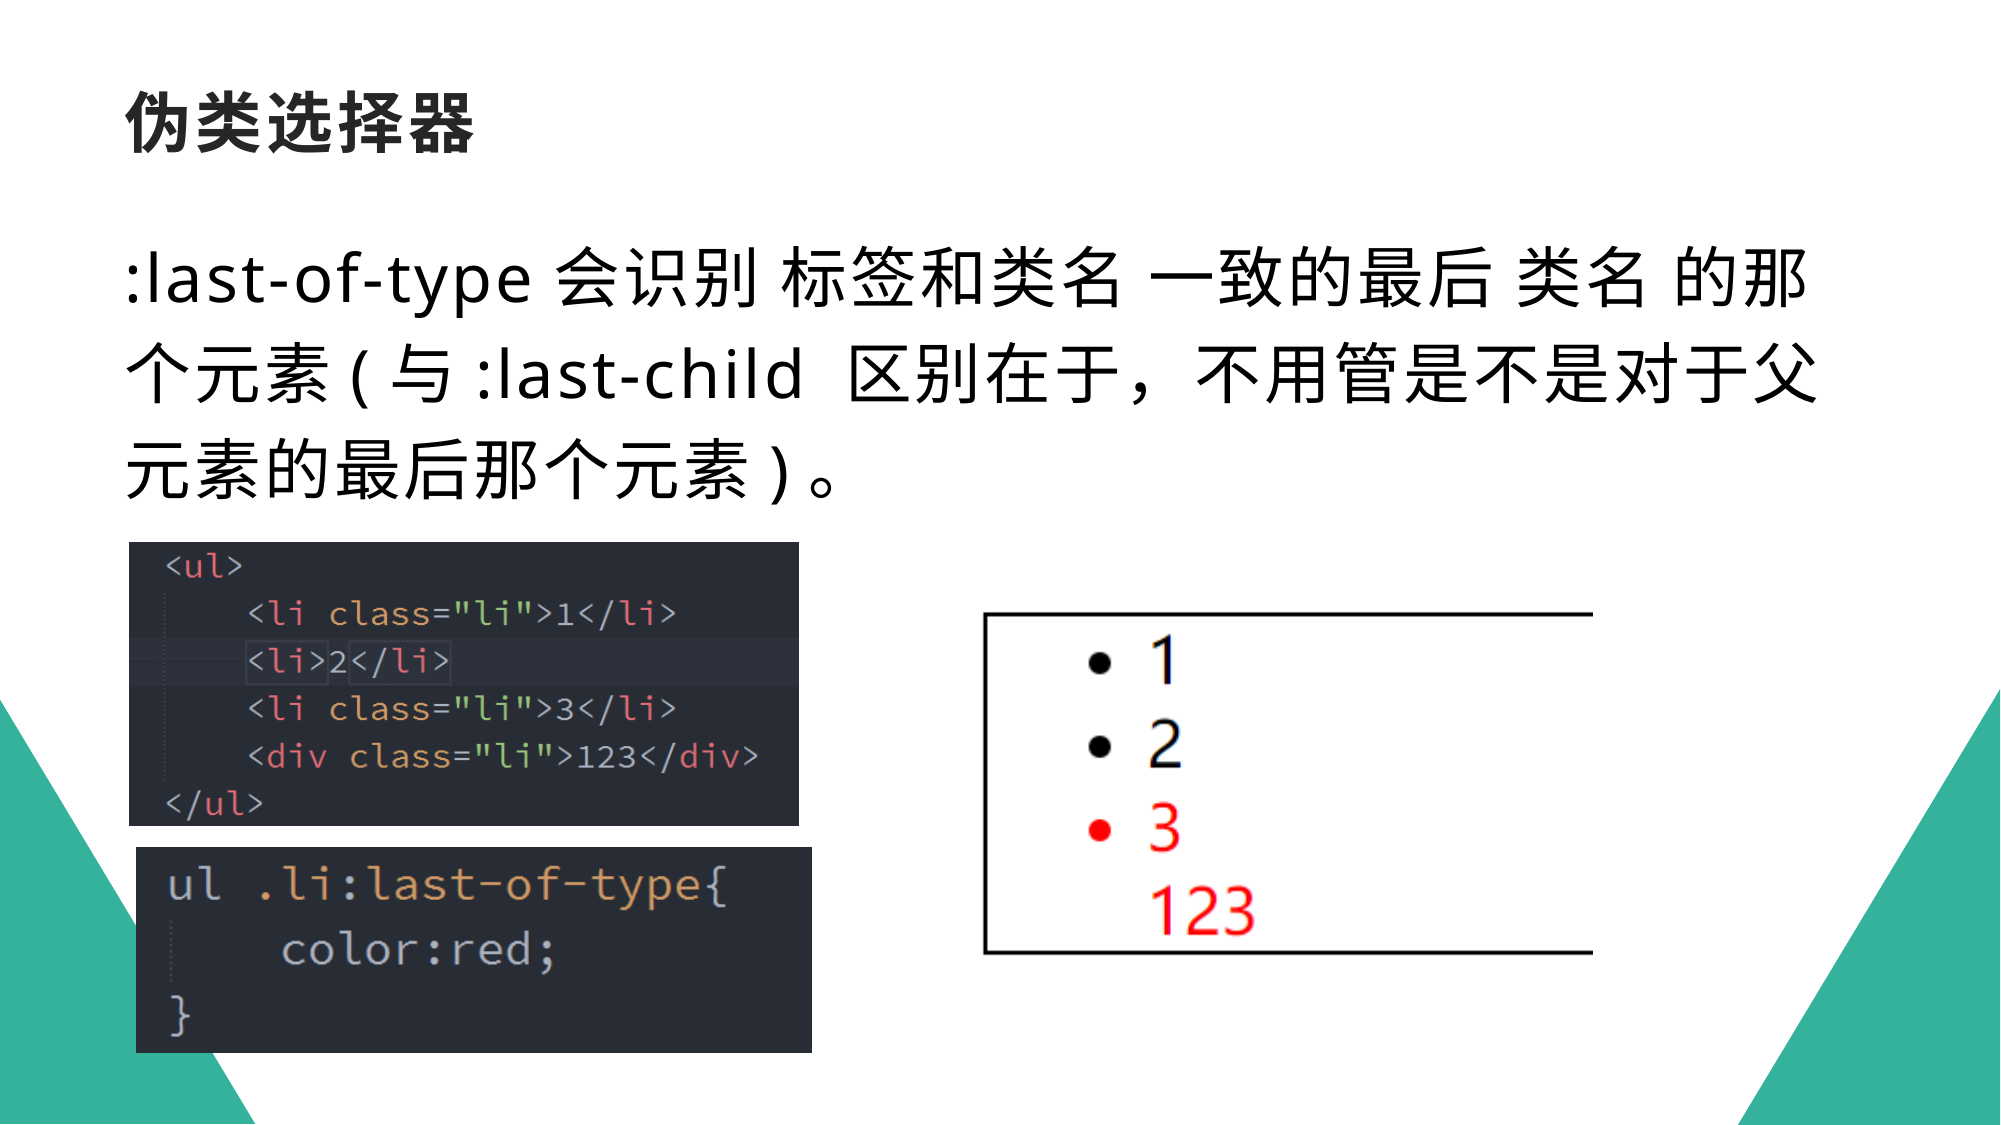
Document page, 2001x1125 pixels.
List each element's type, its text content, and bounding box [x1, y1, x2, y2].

list :last-of-type会识别 标签和类名 一致的最后 类名 的那个元素(与:last-child 区别在于，不用管是不是对于父元素的最后那个元素)。 [109, 211, 1869, 1041]
picture [956, 593, 1593, 999]
title 伪类选择器 [109, 72, 1891, 146]
picture [136, 847, 812, 1053]
picture [129, 542, 799, 826]
